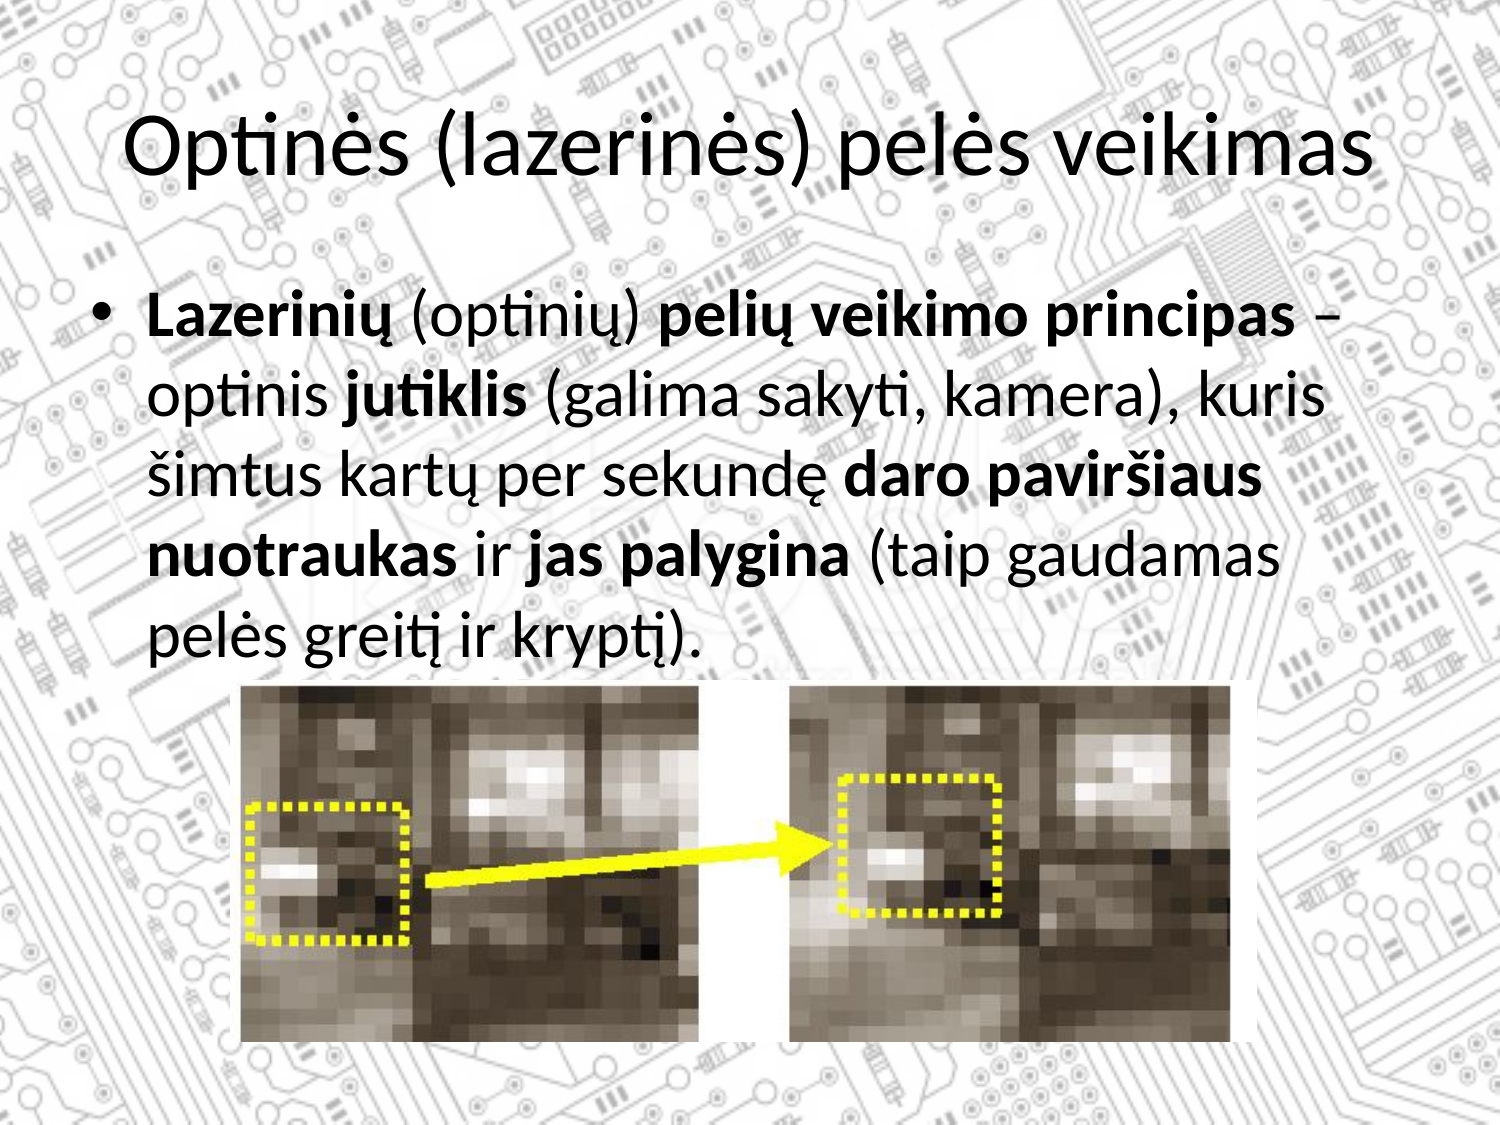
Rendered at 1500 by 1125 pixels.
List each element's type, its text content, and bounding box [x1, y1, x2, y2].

text_box [25, 0, 1173, 478]
text_box Lazerinių (optinių) pelių veikimo principas – optinis jutiklis (galima sakyti, kamera), kuris šimtus kartų per sekundę daro paviršiaus nuotraukas ir jas palygina (taip gaudamas pelės greitį ir kryptį). [74, 262, 1425, 1005]
title Optinės (lazerinės) pelės veikimas [1173, 45, 1425, 233]
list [229, 680, 1258, 1042]
